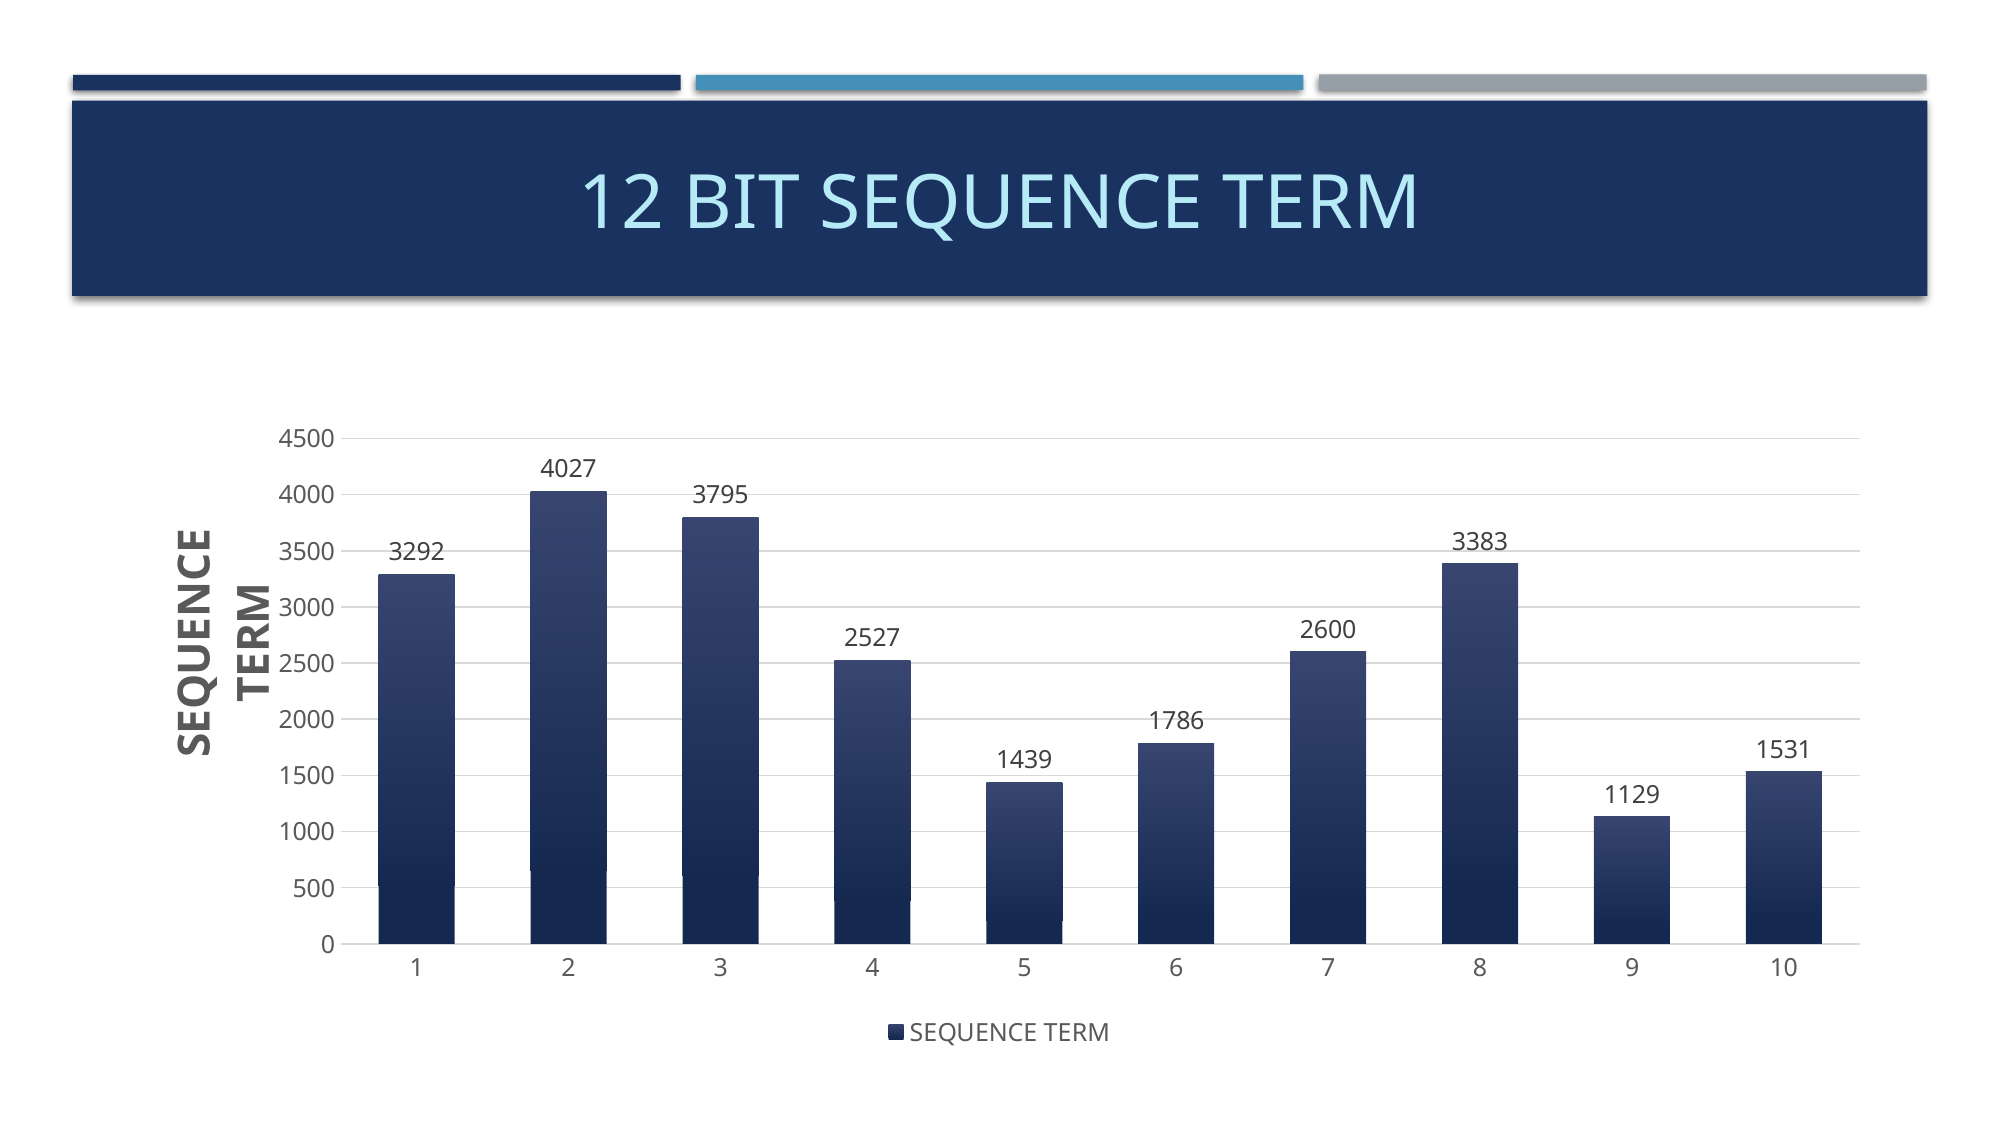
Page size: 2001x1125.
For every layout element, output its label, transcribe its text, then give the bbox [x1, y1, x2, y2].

chart [94, 332, 1906, 1056]
title 12 BIT SEQUENCE TERM [95, 115, 1905, 282]
